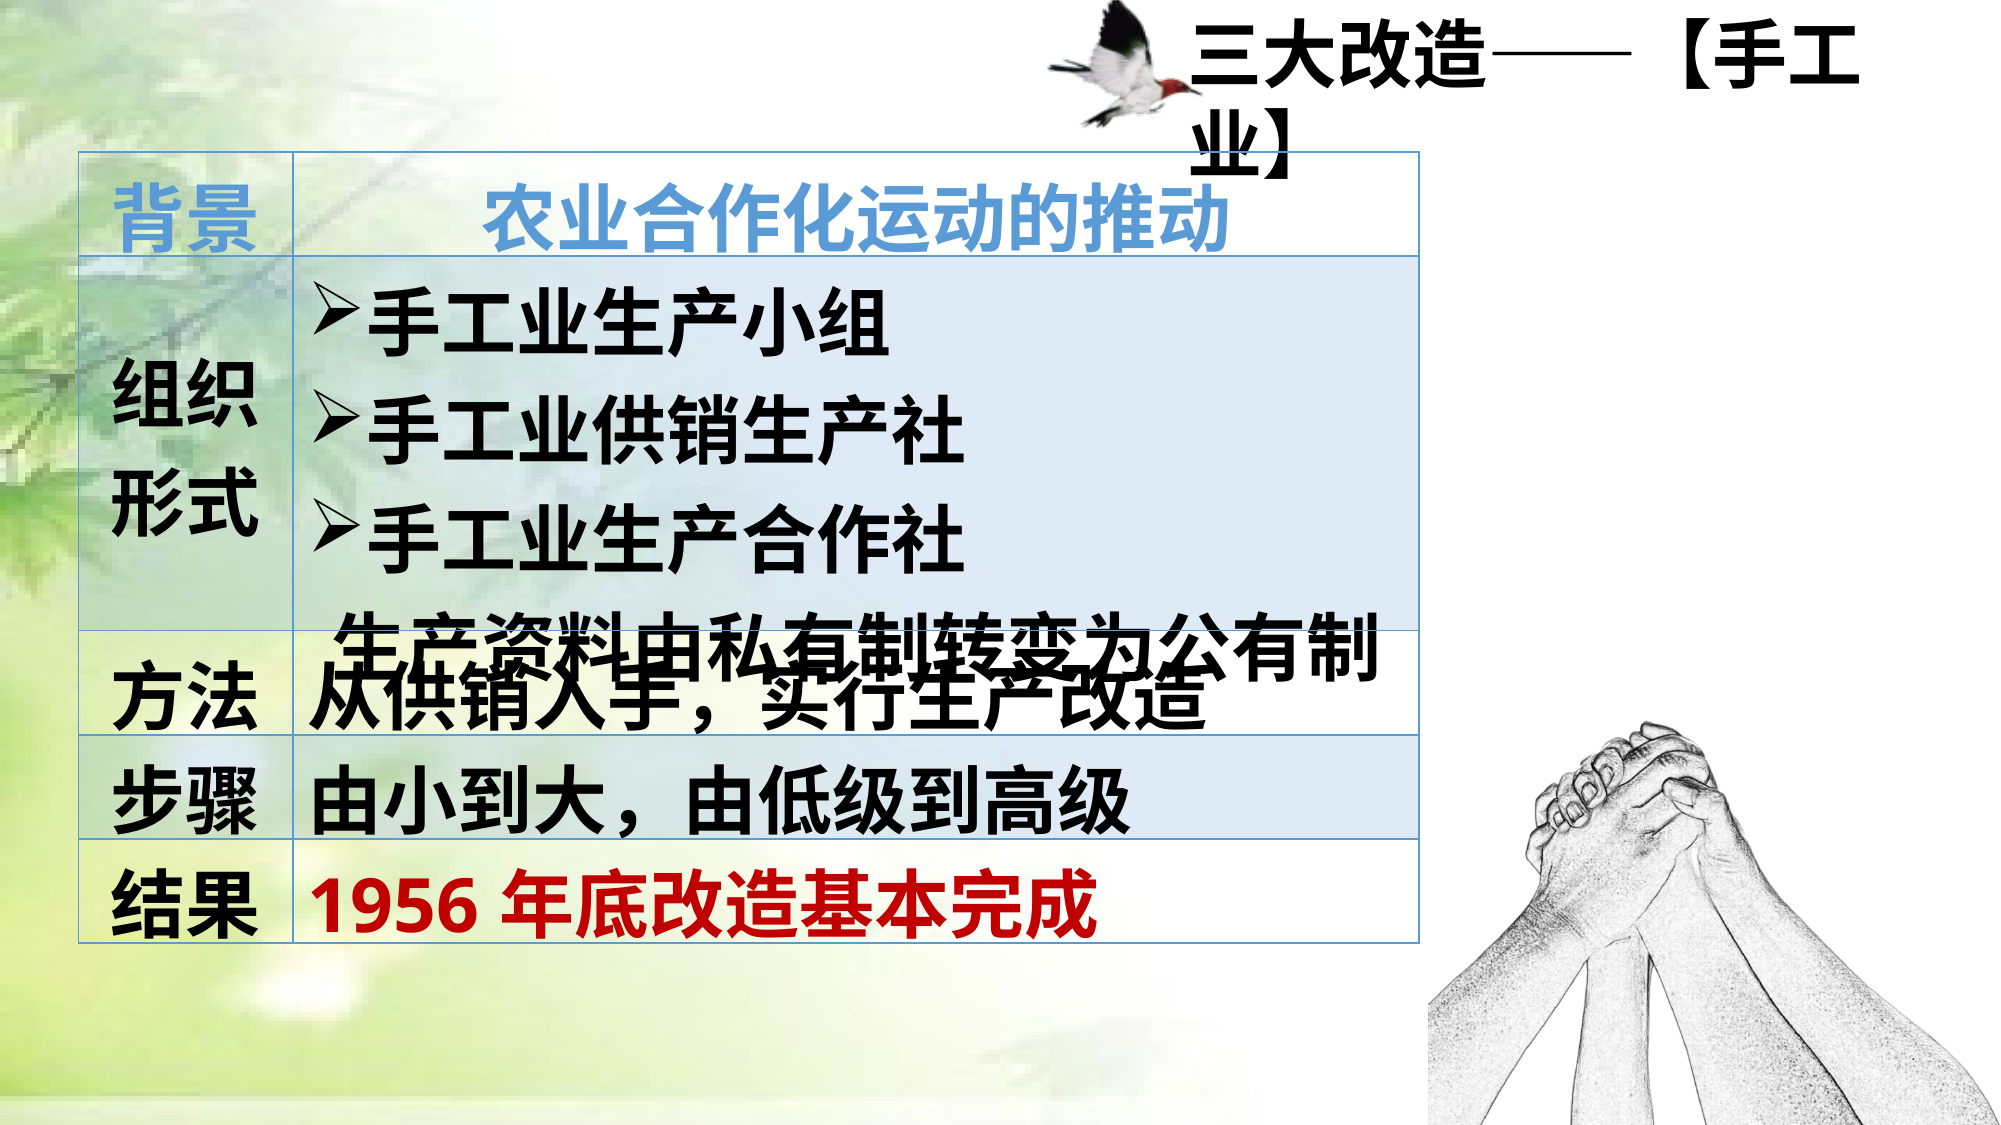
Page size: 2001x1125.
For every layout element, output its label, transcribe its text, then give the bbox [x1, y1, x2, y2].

table_cell 结果 [79, 840, 292, 942]
table_cell 从供销入手，实行生产改造 [294, 631, 1418, 734]
picture [0, 0, 2001, 1125]
text_box 三大改造——【手工业】 [1328, 0, 2000, 195]
table_cell 步骤 [79, 736, 292, 838]
table_header 农业合作化运动的推动 [294, 153, 1418, 255]
table_cell 由小到大，由低级到高级 [294, 736, 1418, 838]
table_cell 组织形式 [79, 257, 292, 630]
table_cell 1956年底改造基本完成 [294, 840, 1418, 942]
table_cell 方法 [79, 631, 292, 734]
table_cell 手工业生产小组 手工业供销生产社 手工业生产合作社 生产资料由私有制转变为公有制 [294, 257, 1418, 630]
table_header 背景 [79, 153, 292, 255]
